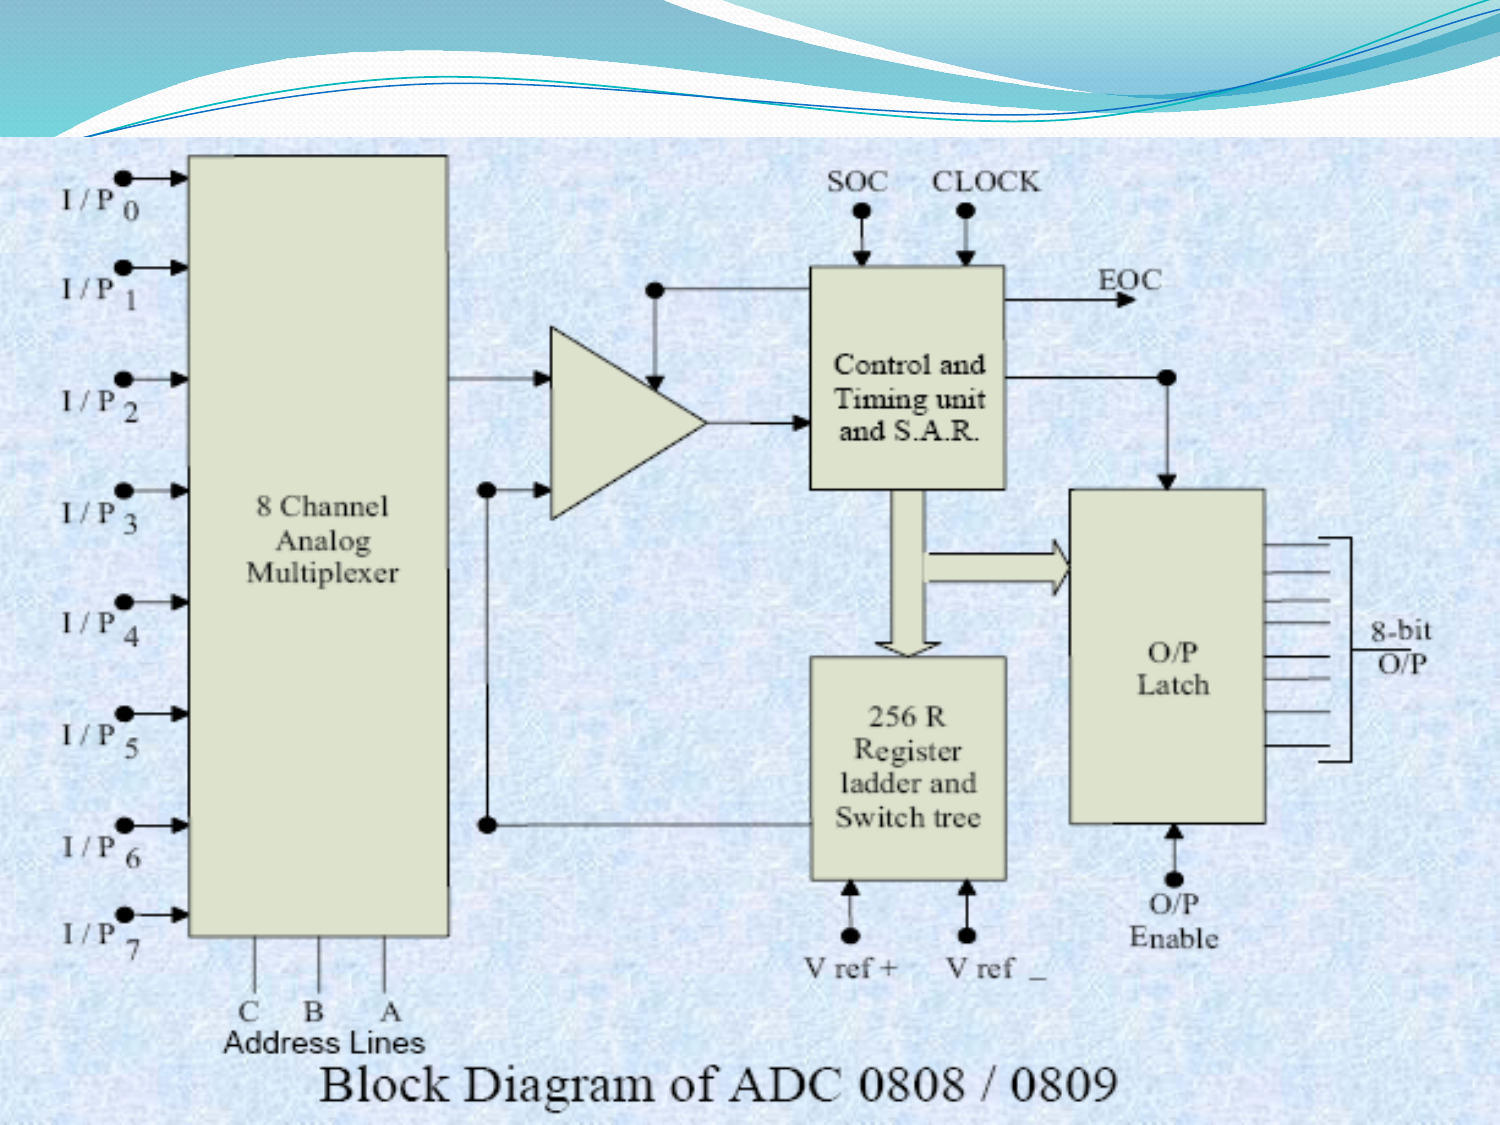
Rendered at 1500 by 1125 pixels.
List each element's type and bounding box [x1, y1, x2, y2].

list [0, 137, 1500, 1125]
